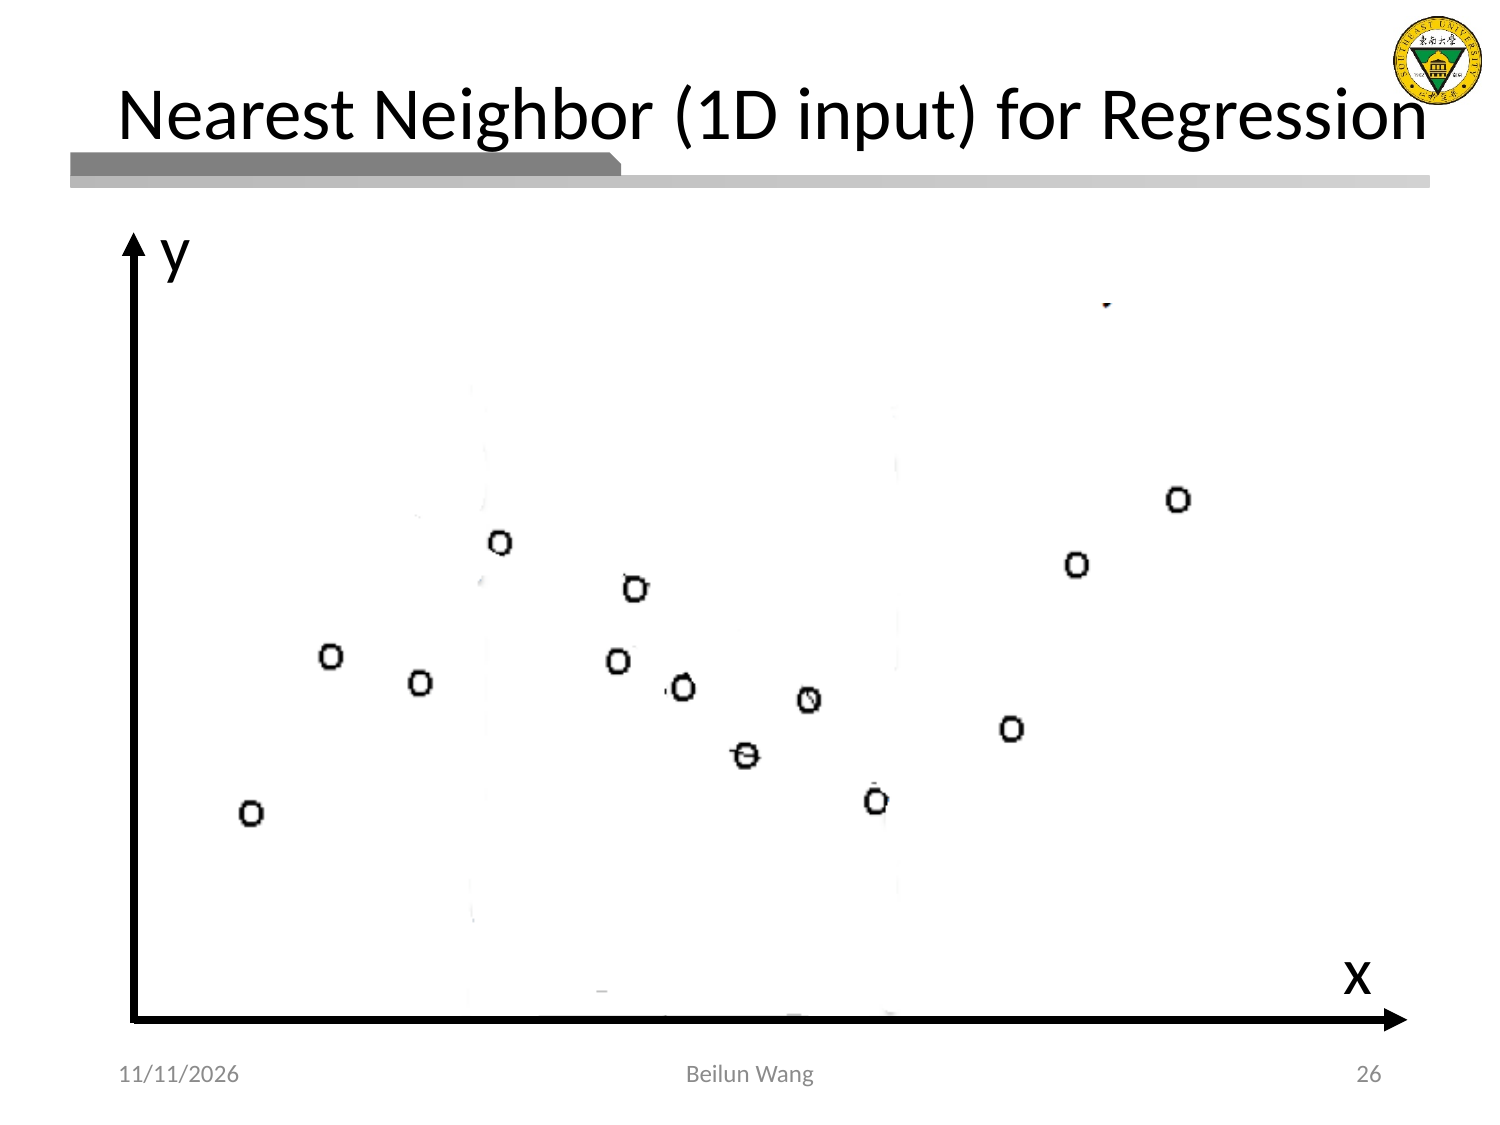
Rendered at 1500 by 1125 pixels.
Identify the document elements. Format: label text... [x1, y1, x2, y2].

footer Beilun Wang [496, 1043, 1004, 1103]
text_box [83, 198, 1416, 1043]
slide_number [103, 1043, 441, 1103]
slide_number 26 [1059, 1043, 1397, 1103]
picture [1393, 16, 1482, 105]
title Nearest Neighbor (1D input) for Regression [103, 67, 1466, 180]
